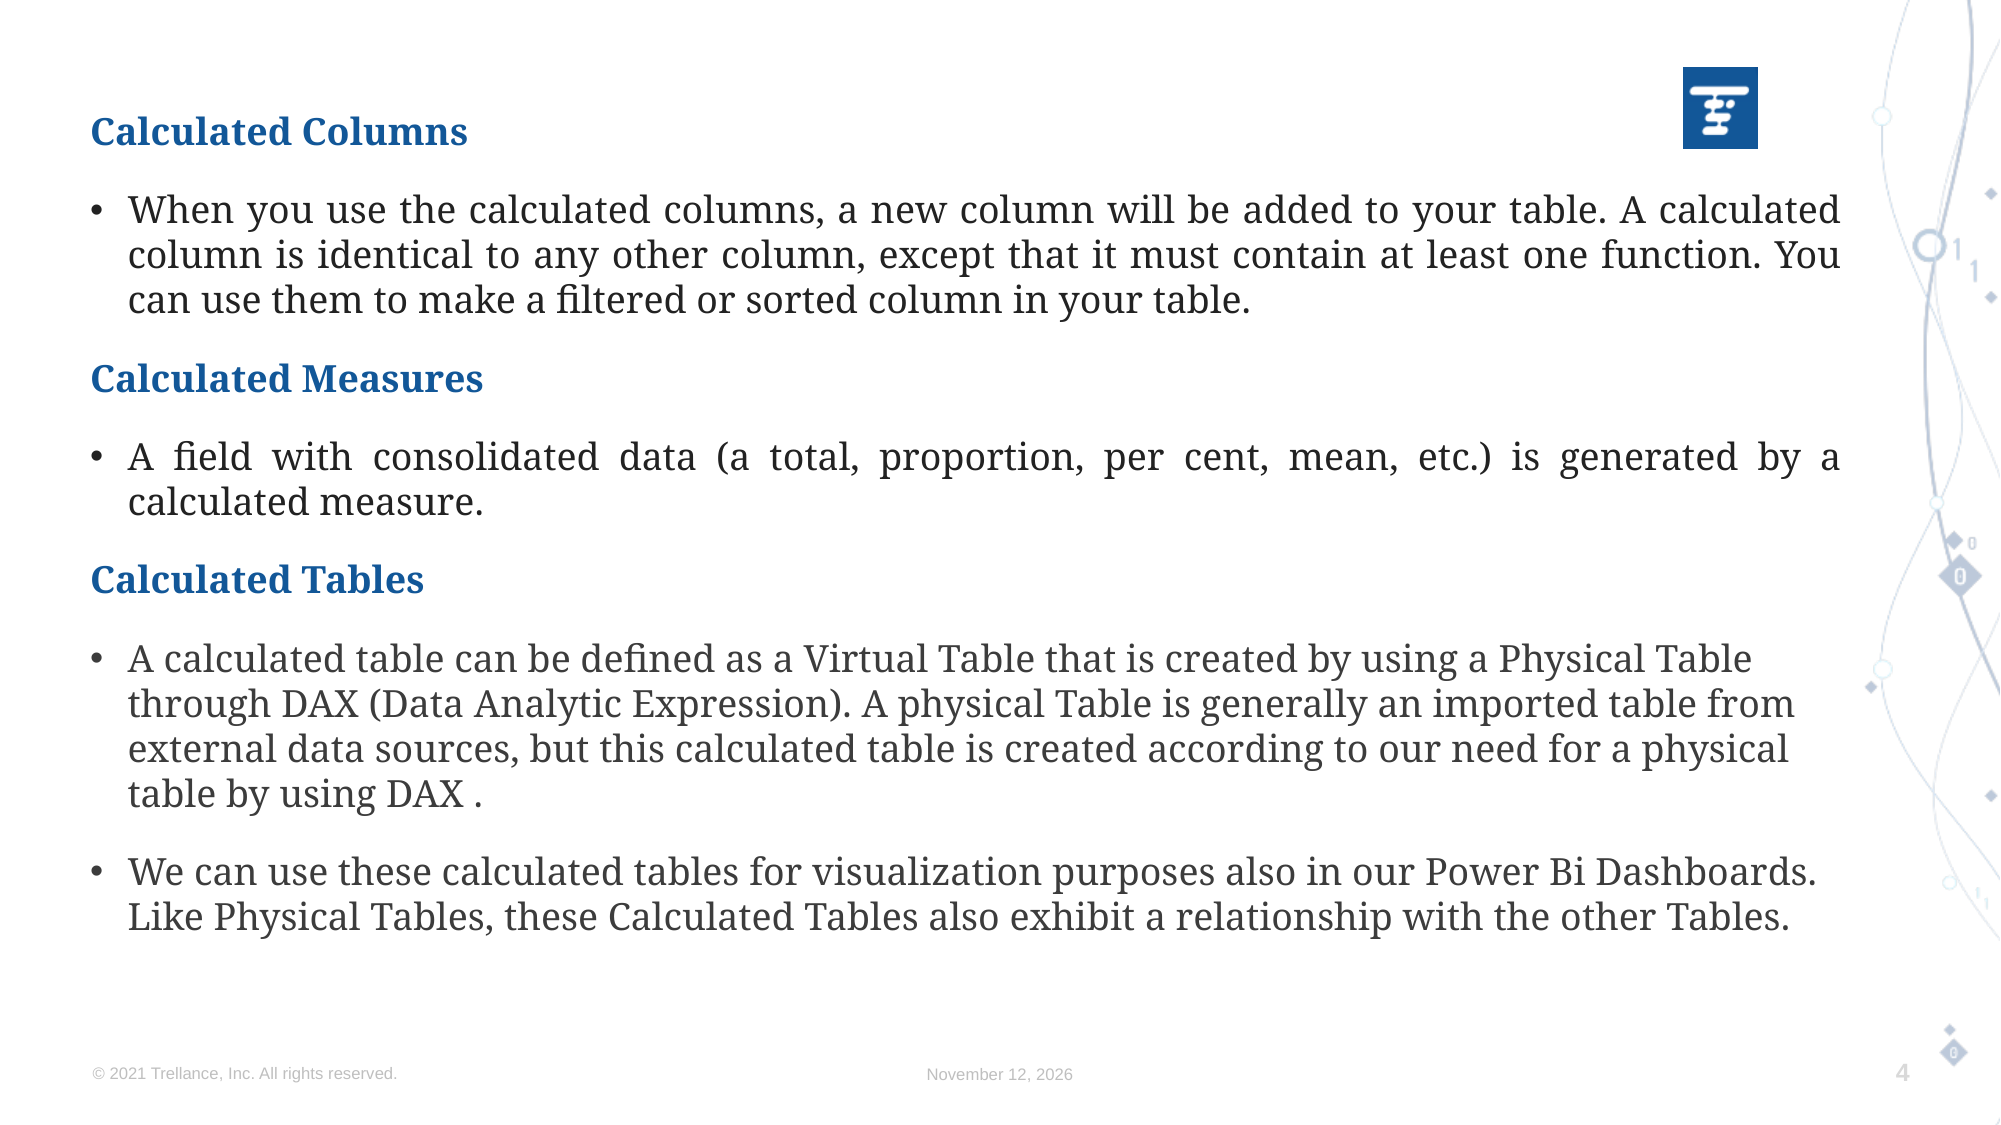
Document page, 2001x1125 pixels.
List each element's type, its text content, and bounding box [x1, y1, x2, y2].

picture [1683, 67, 1758, 149]
slide_number 4 [1843, 1049, 1925, 1103]
footer © 2021 Trellance, Inc. All rights reserved. [77, 1042, 753, 1103]
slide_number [781, 1044, 1219, 1105]
list Calculated Columns When you use the calculated columns, a new column will be added to your table. A calculated column is identical to any other column, except that it must contain at least one function. You can use them to make a filtered or sorted column in your table. Calculated Measures A field with consolidated data (a total, proportion, per cent, mean, etc.) is generated by a calculated measure. Calculated Tables A calculated table can be defined as a Virtual Table that is created by using a Physical Table through DAX (Data Analytic Expression). A physical Table is generally an imported table from external data sources, but this calculated table is created according to our need for a physical table by using DAX . We can use these calculated tables for visualization purposes also in our Power Bi Dashboards. Like Physical Tables, these Calculated Tables also exhibit a relationship with the other Tables. [90, 108, 1844, 948]
